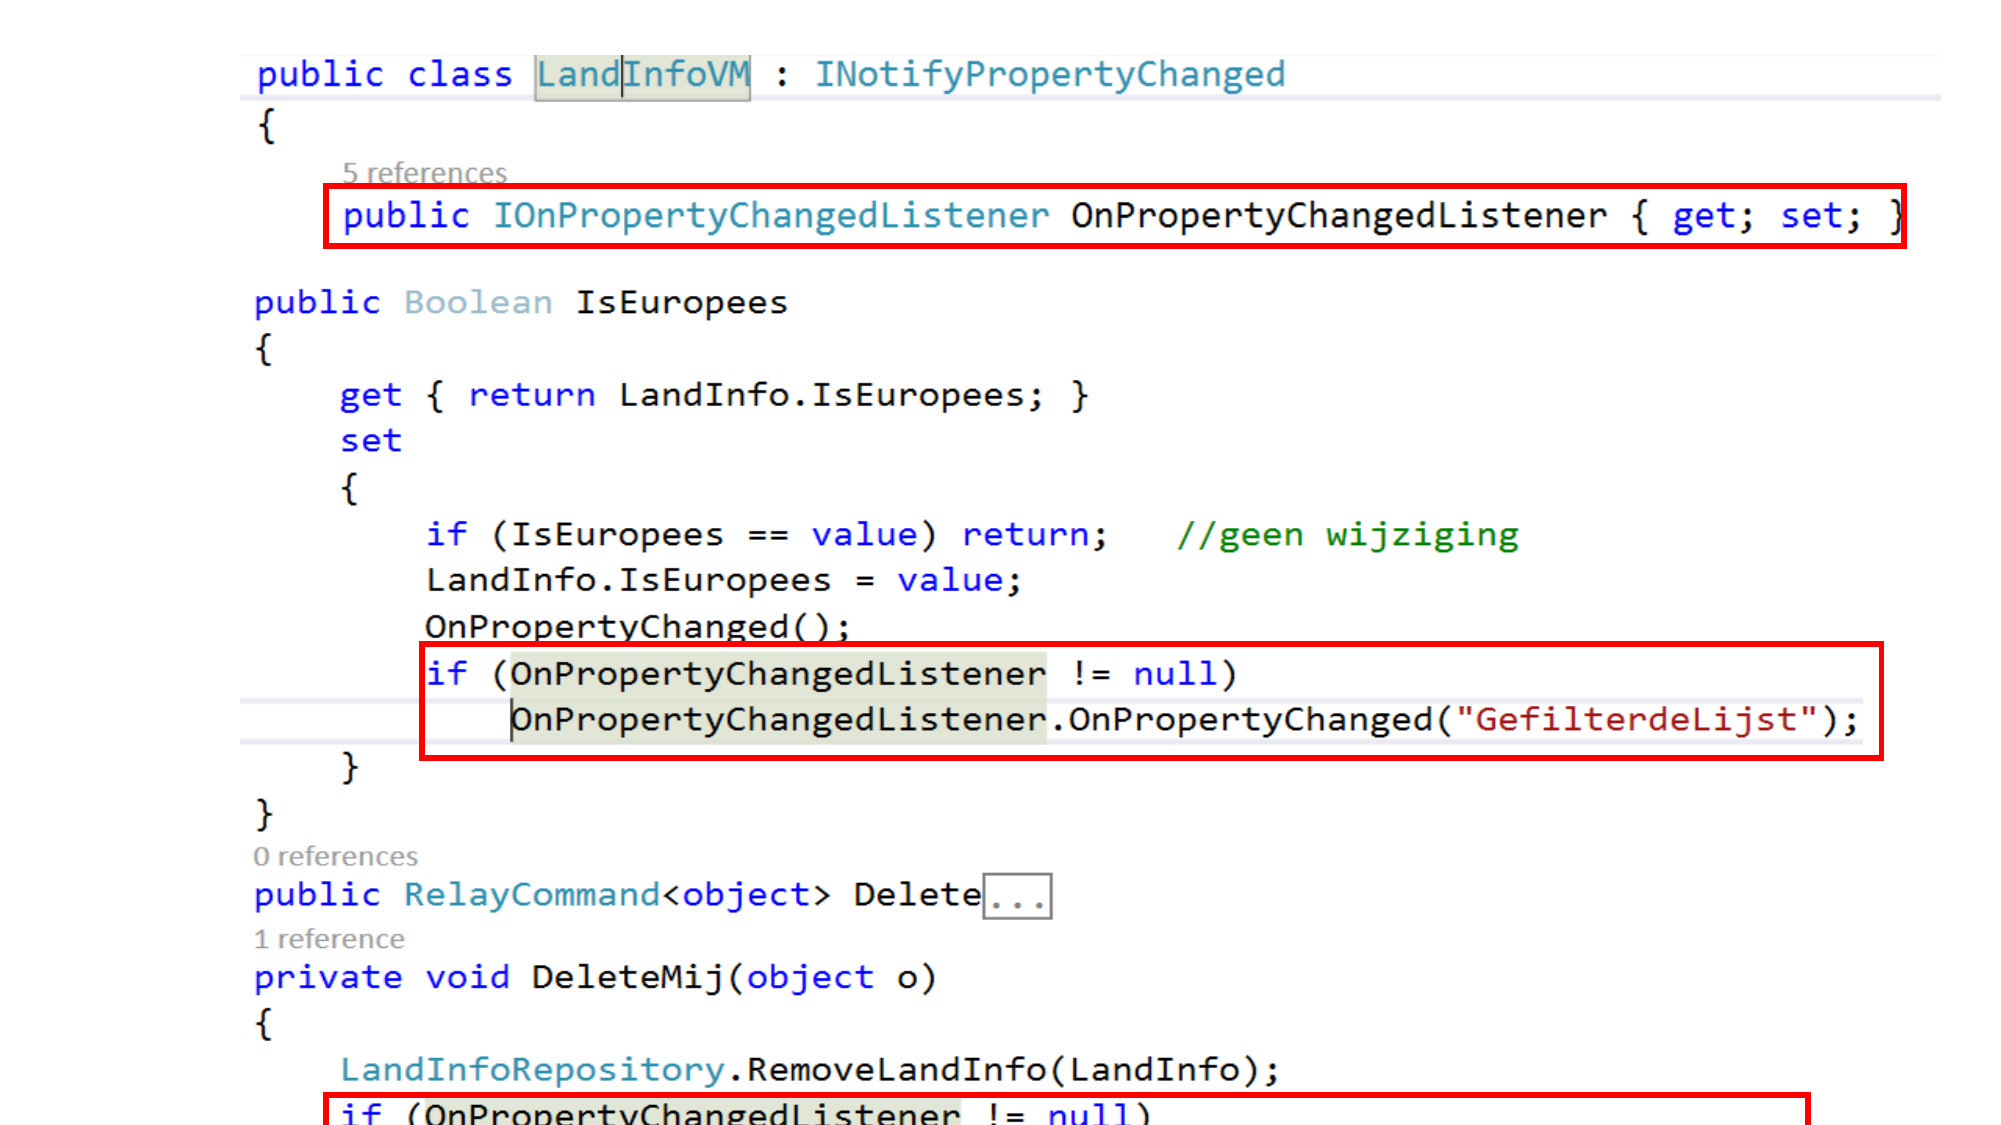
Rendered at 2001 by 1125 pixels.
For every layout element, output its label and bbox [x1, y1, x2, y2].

text_box [1863, 643, 1883, 759]
list [240, 55, 1941, 248]
picture [240, 285, 1863, 1125]
